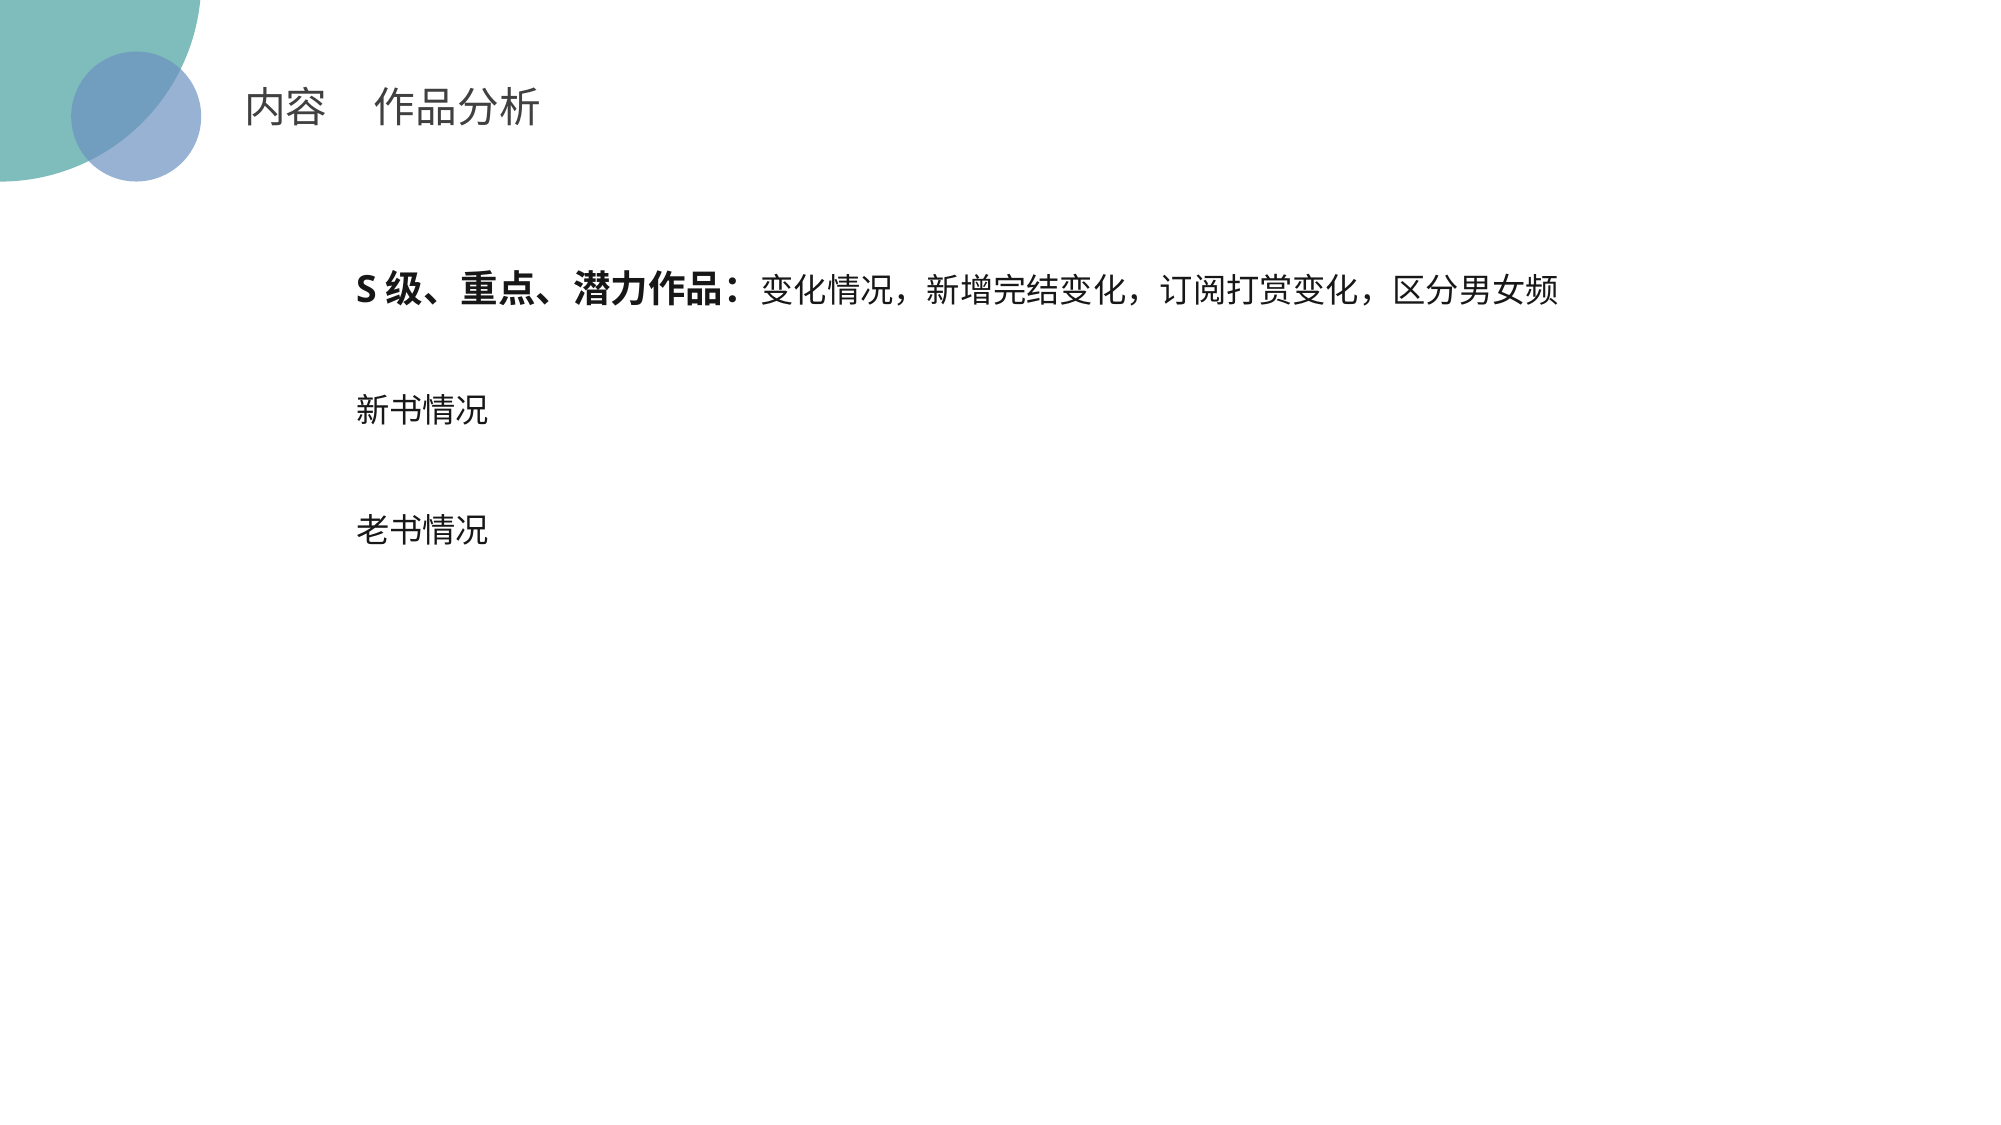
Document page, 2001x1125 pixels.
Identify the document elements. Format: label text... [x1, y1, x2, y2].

text_box [0, 0, 202, 183]
text_box [70, 50, 203, 183]
text_box 内容 作品分析 [229, 73, 556, 139]
text_box S级、重点、潜力作品：变化情况，新增完结变化，订阅打赏变化，区分男女频 新书情况 老书情况 [341, 257, 1743, 557]
